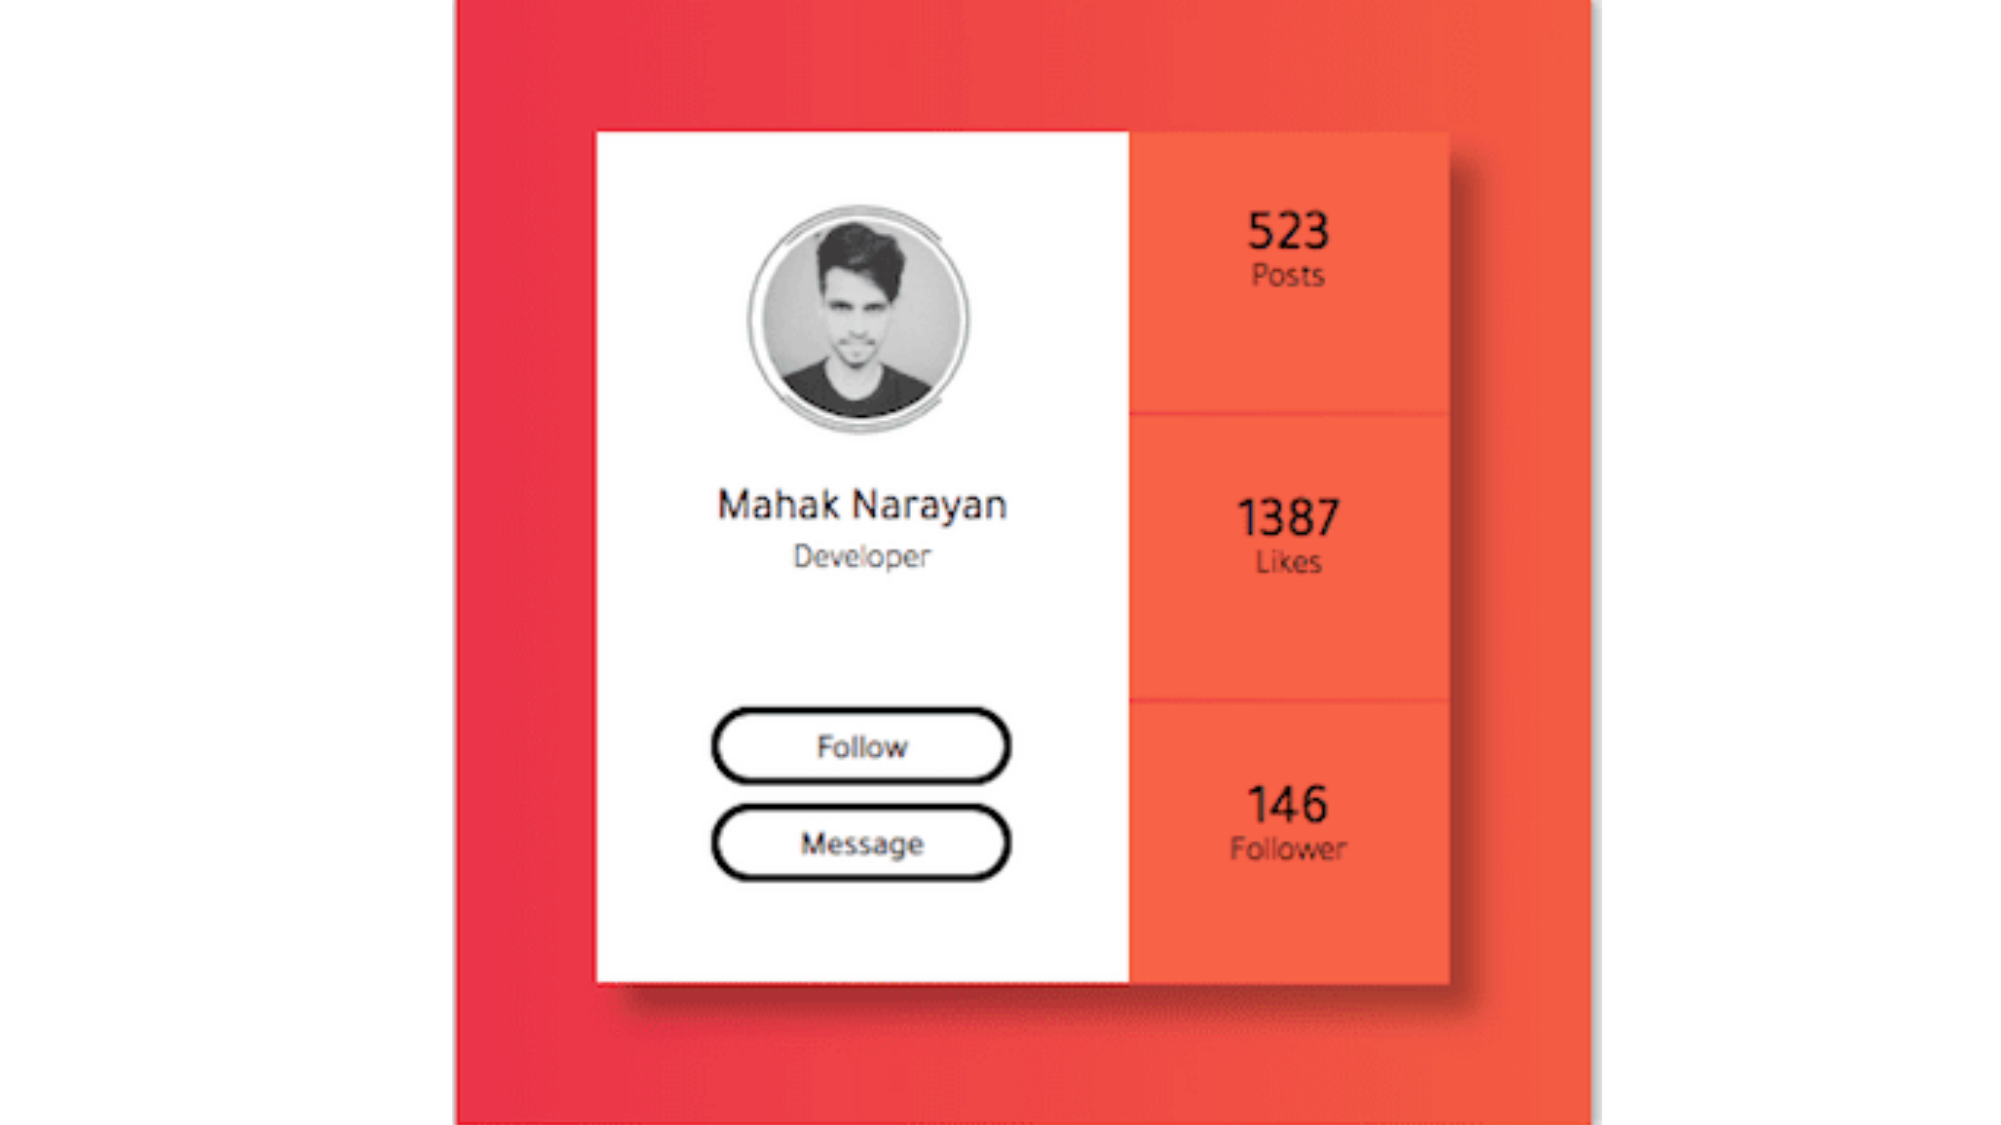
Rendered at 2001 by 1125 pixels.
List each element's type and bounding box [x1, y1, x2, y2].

picture [452, 0, 1603, 1125]
